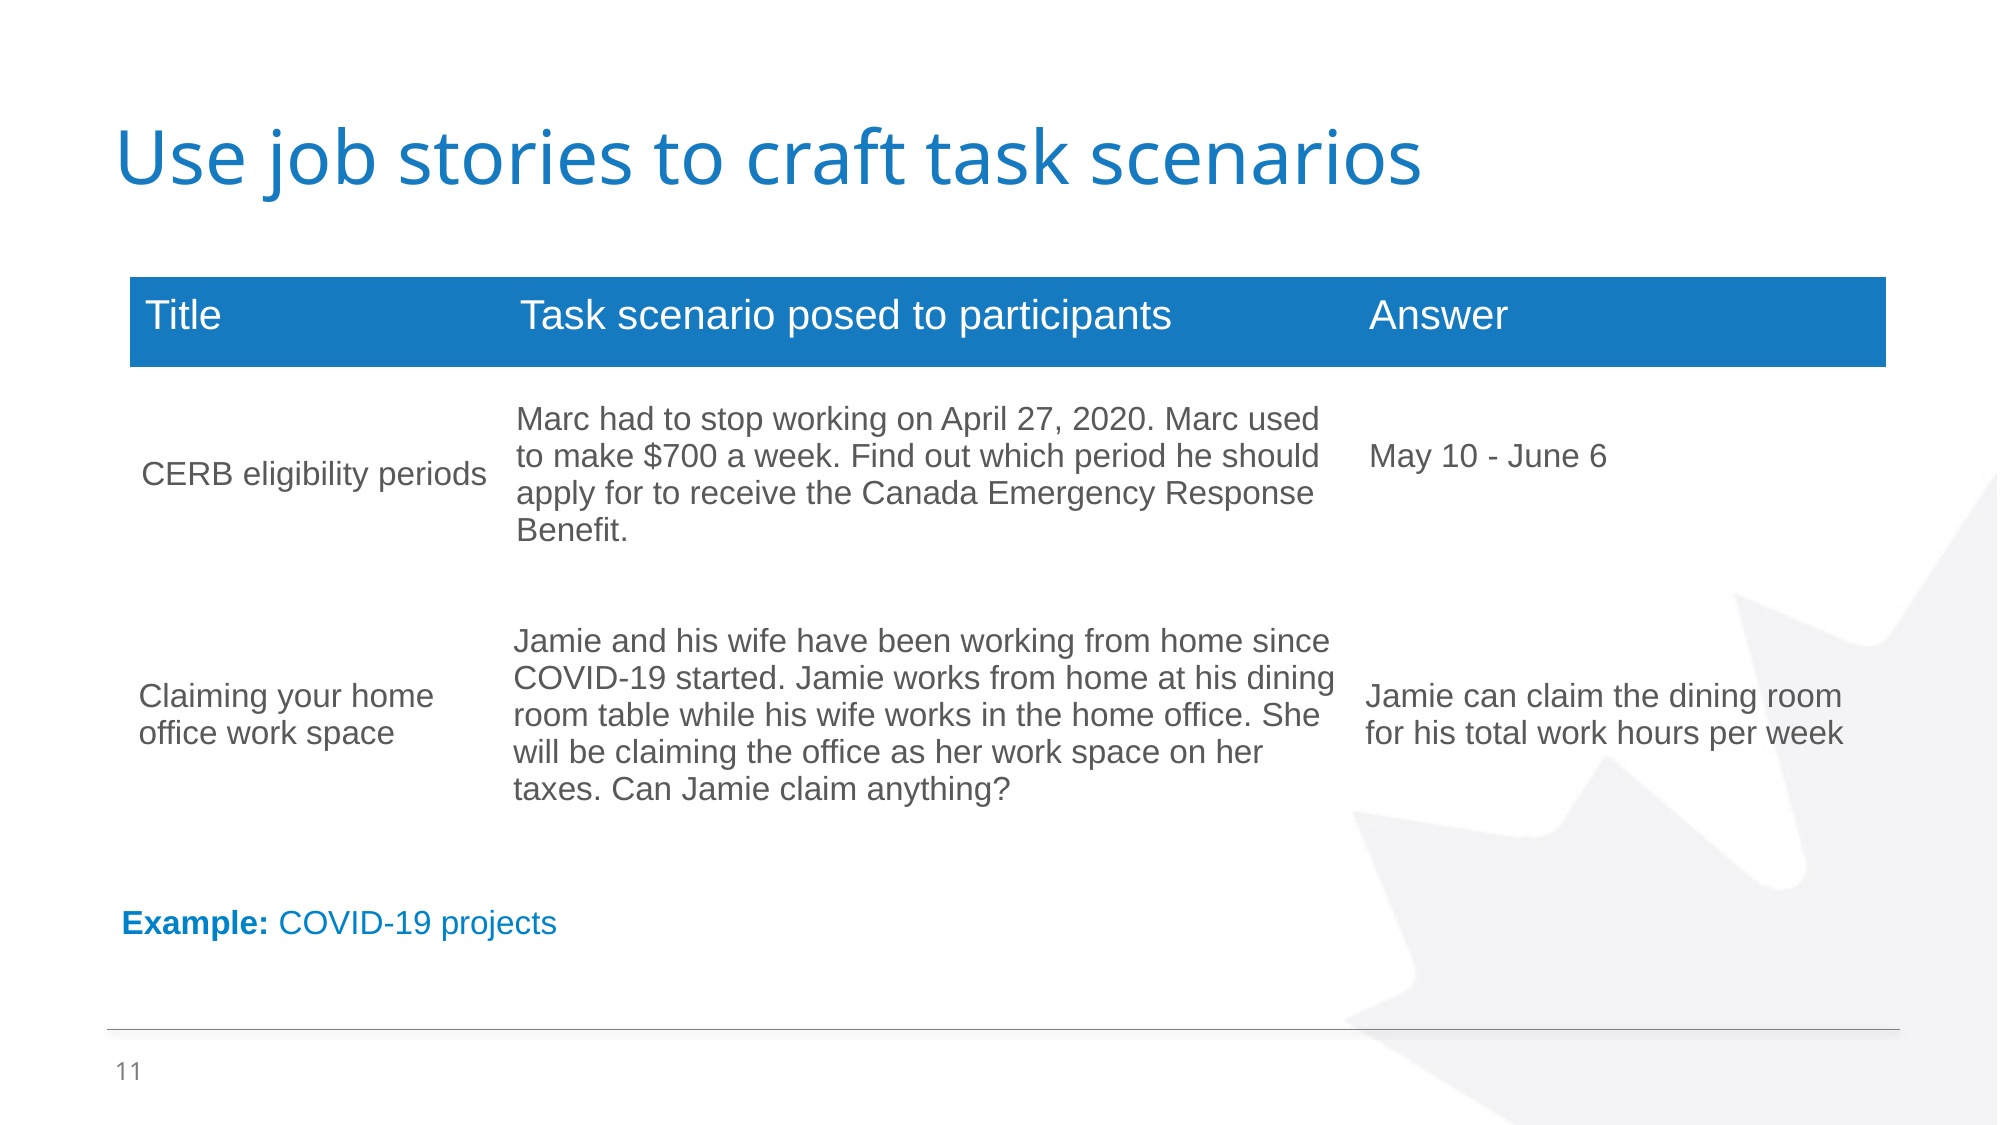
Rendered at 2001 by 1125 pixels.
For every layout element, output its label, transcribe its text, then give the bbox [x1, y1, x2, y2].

table_cell Marc had to stop working on April 27, 2020. Marc used to make $700 a week. Find out which period he should apply for to receive the Canada Emergency Response Benefit. [505, 367, 1354, 581]
table_cell Jamie can claim the dining room for his total work hours per week [1354, 581, 1886, 848]
table_cell May 10 - June 6 [1354, 367, 1886, 581]
text_box Example: COVID-19 projects [106, 891, 1426, 955]
picture [1294, 442, 1997, 1125]
table_header Task scenario posed to participants [505, 277, 1354, 367]
title Use job stories to craft task scenarios [99, 45, 1900, 207]
table_cell Claiming your home office work space [130, 581, 505, 848]
table_header Title [130, 277, 505, 367]
table_header Answer [1354, 277, 1886, 367]
table_cell CERB eligibility periods [130, 367, 505, 581]
slide_number 11 [99, 1042, 315, 1103]
table_cell Jamie and his wife have been working from home since COVID-19 started. Jamie works from home at his dining room table while his wife works in the home office. She will be claiming the office as her work space on her taxes. Can Jamie claim anything? [505, 581, 1354, 848]
